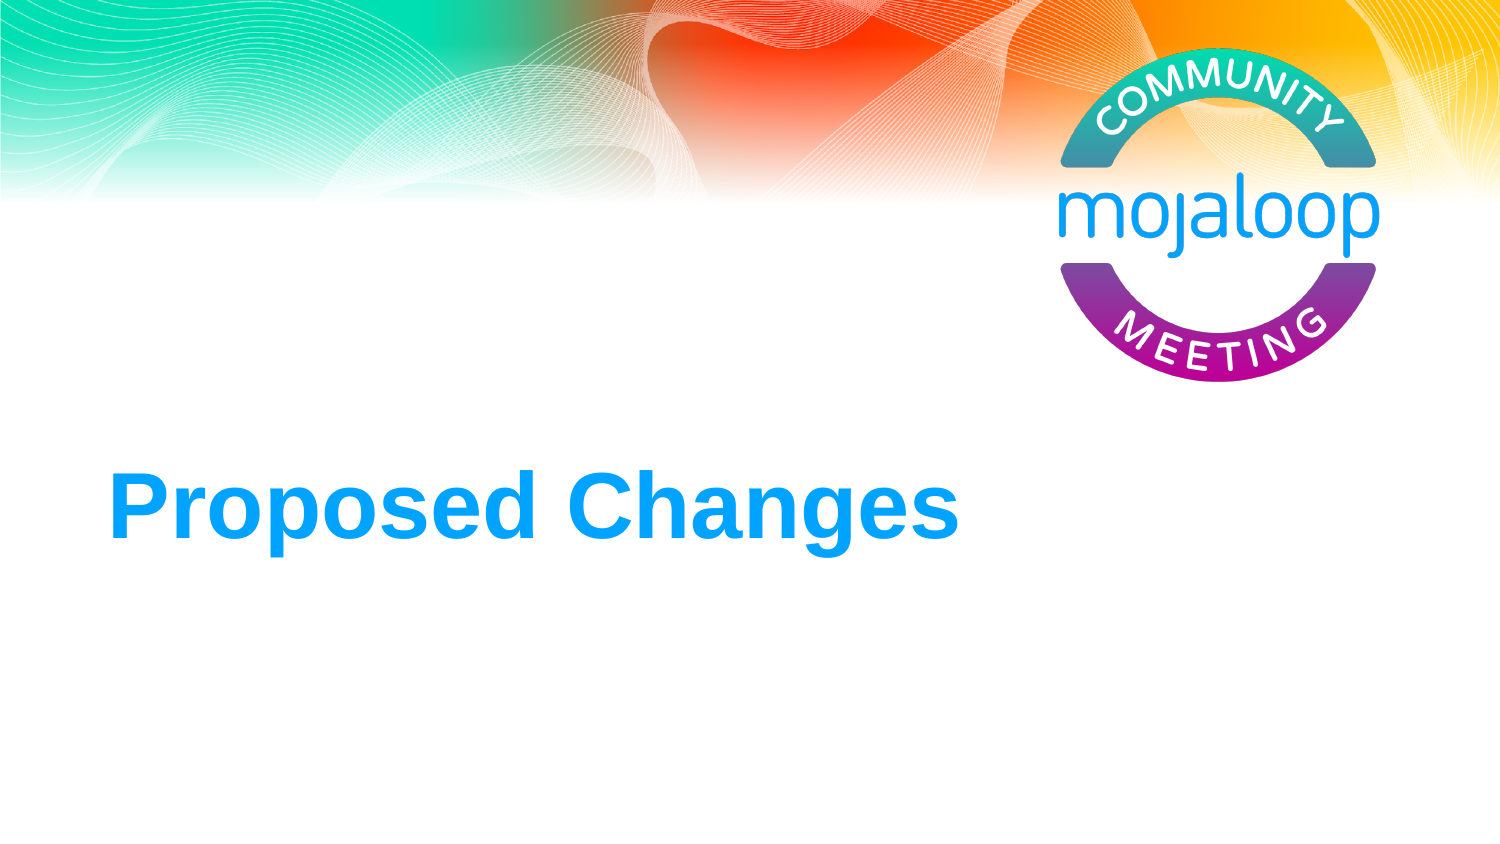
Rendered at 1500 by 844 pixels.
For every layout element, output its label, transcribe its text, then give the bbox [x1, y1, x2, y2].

title Proposed Changes [102, 210, 1004, 562]
picture [0, 0, 1500, 844]
